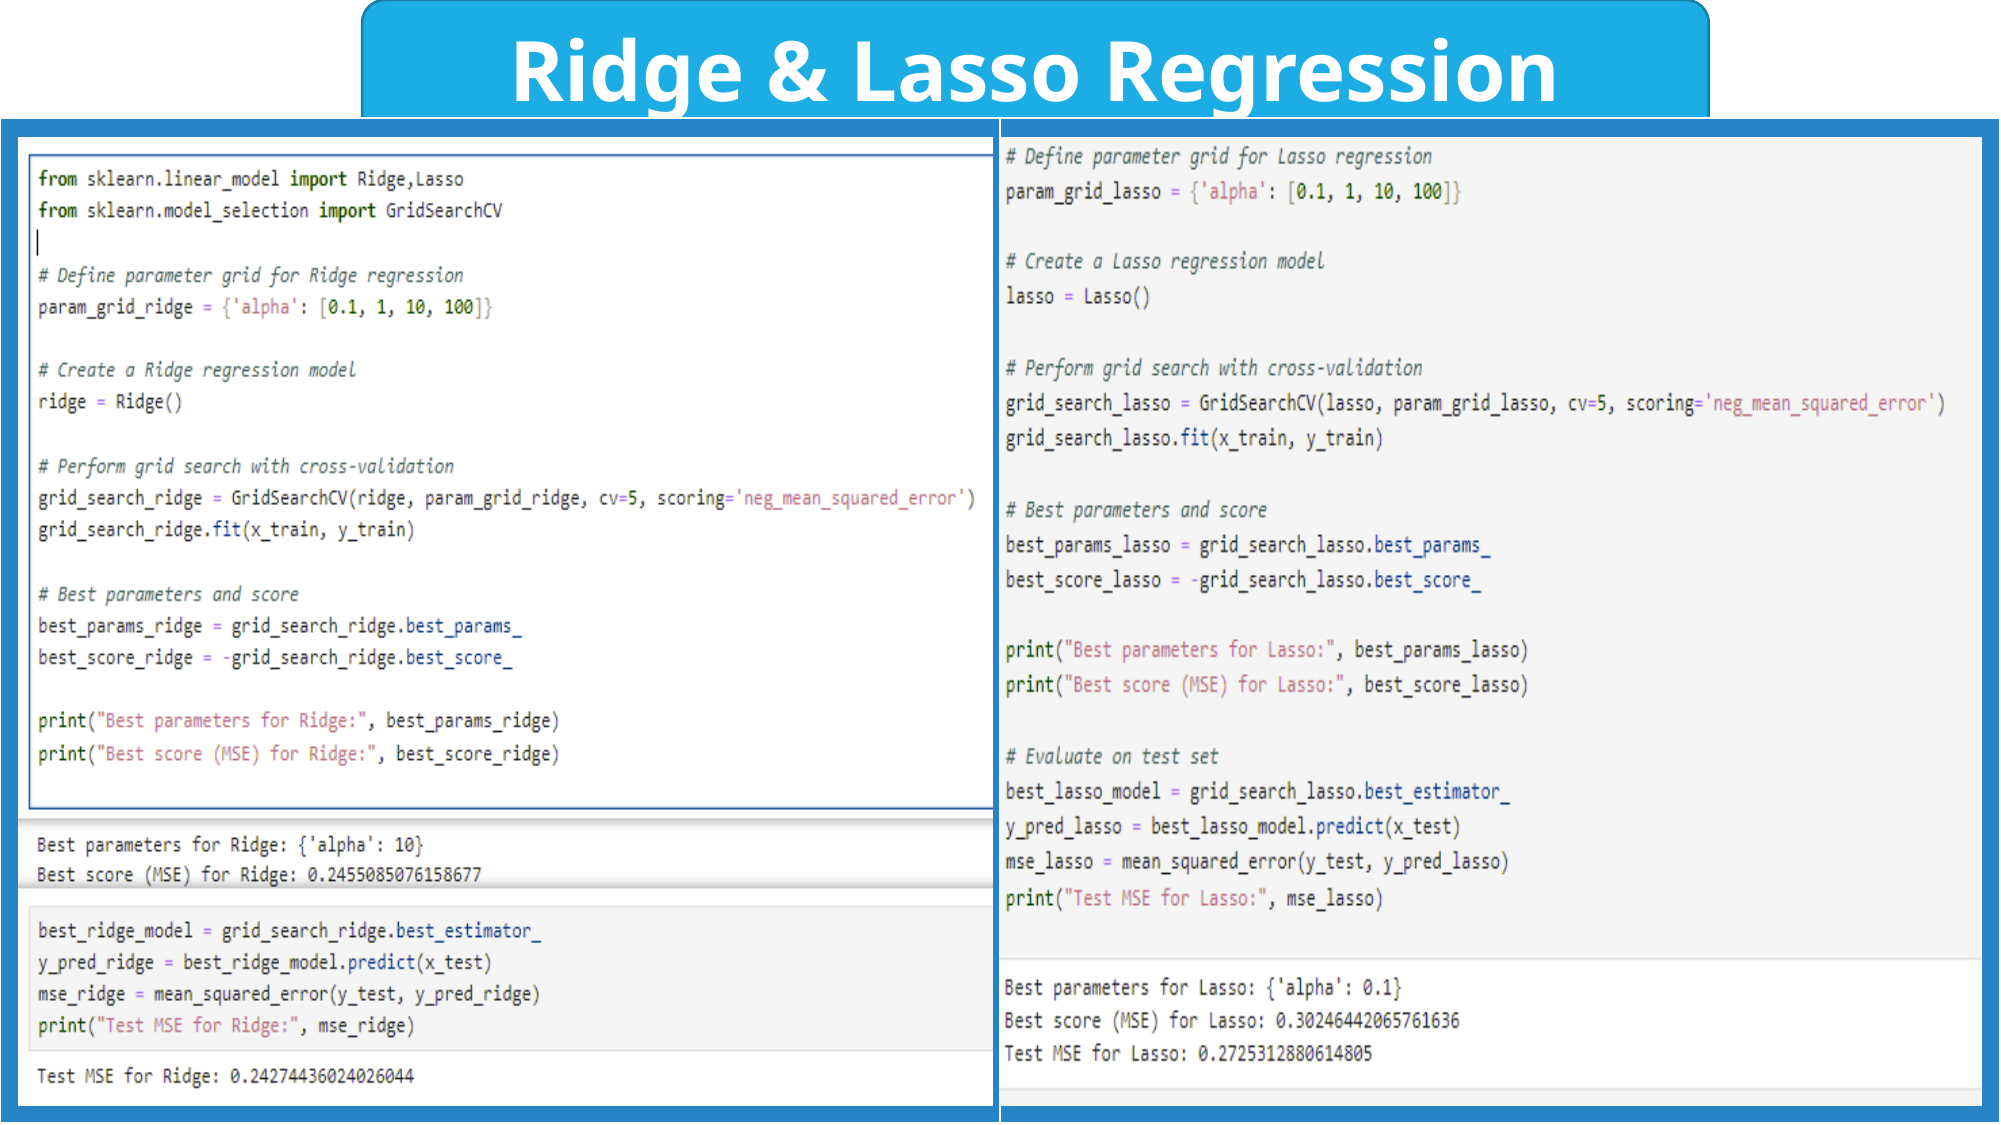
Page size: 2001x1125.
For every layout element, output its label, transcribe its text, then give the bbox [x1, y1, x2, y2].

text_box Ridge & Lasso Regression [360, 0, 1711, 117]
picture [18, 136, 993, 1106]
table_header [1, 119, 999, 1122]
picture [999, 136, 1982, 1106]
table_header [1001, 119, 1999, 1122]
